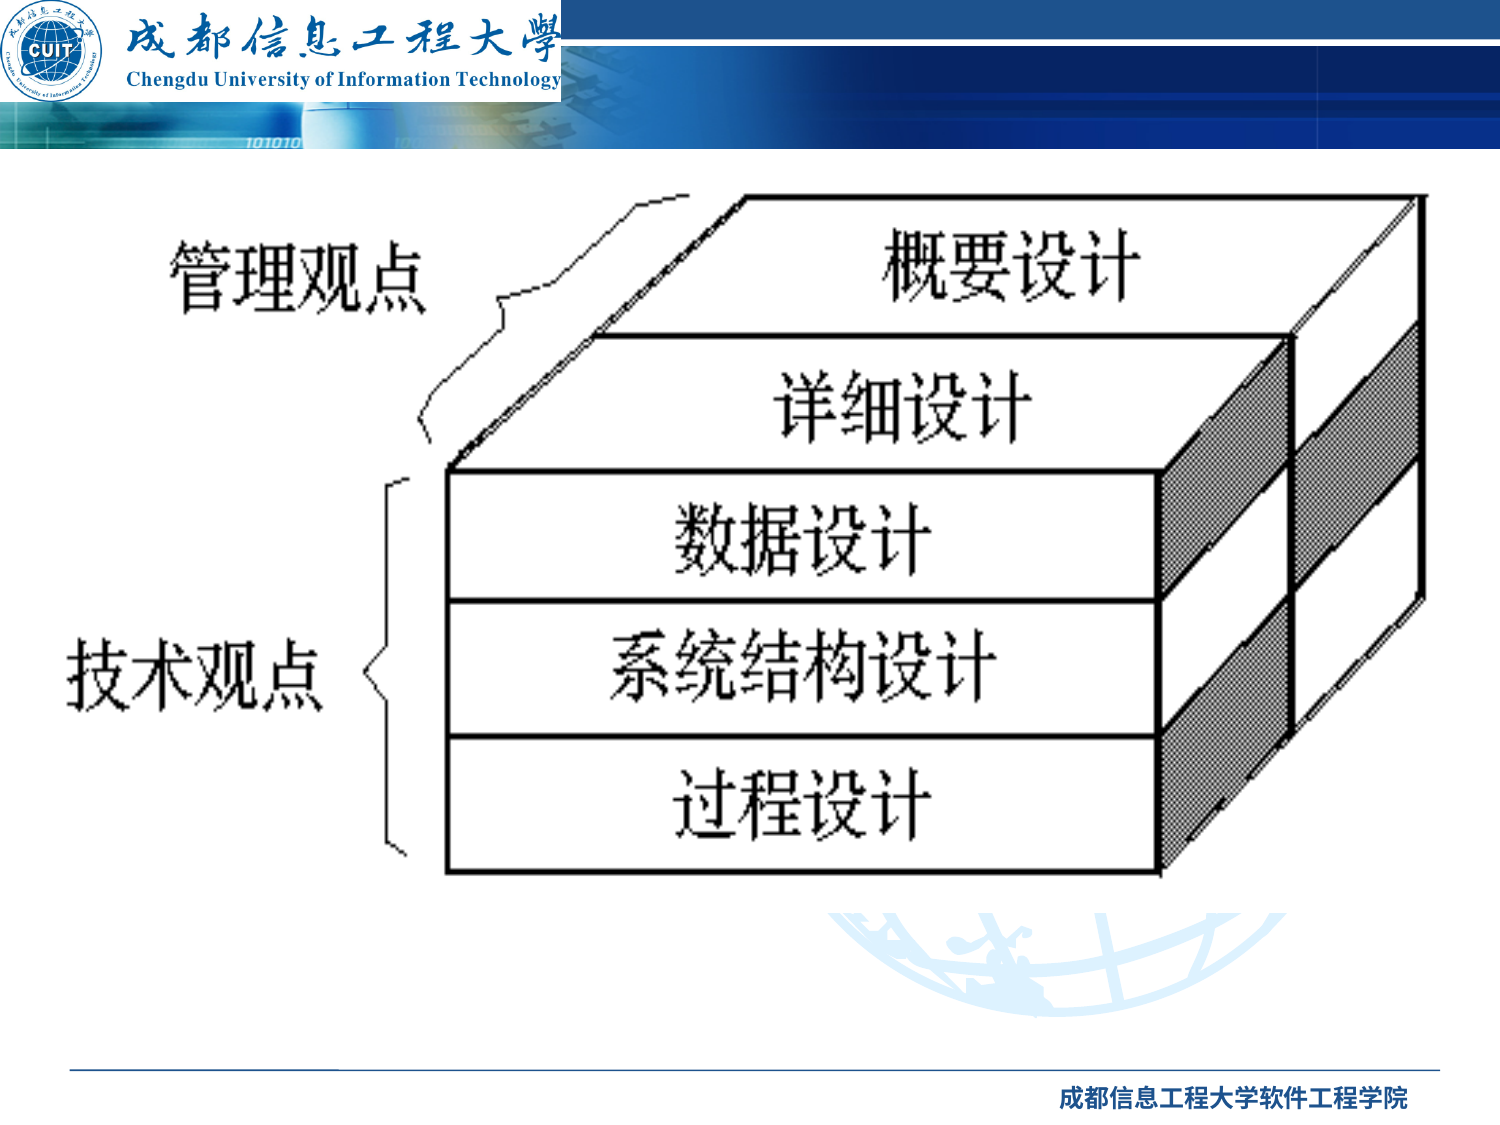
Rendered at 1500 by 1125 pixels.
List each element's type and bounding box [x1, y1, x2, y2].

text_box [749, 922, 1365, 1025]
picture [0, 0, 1500, 913]
